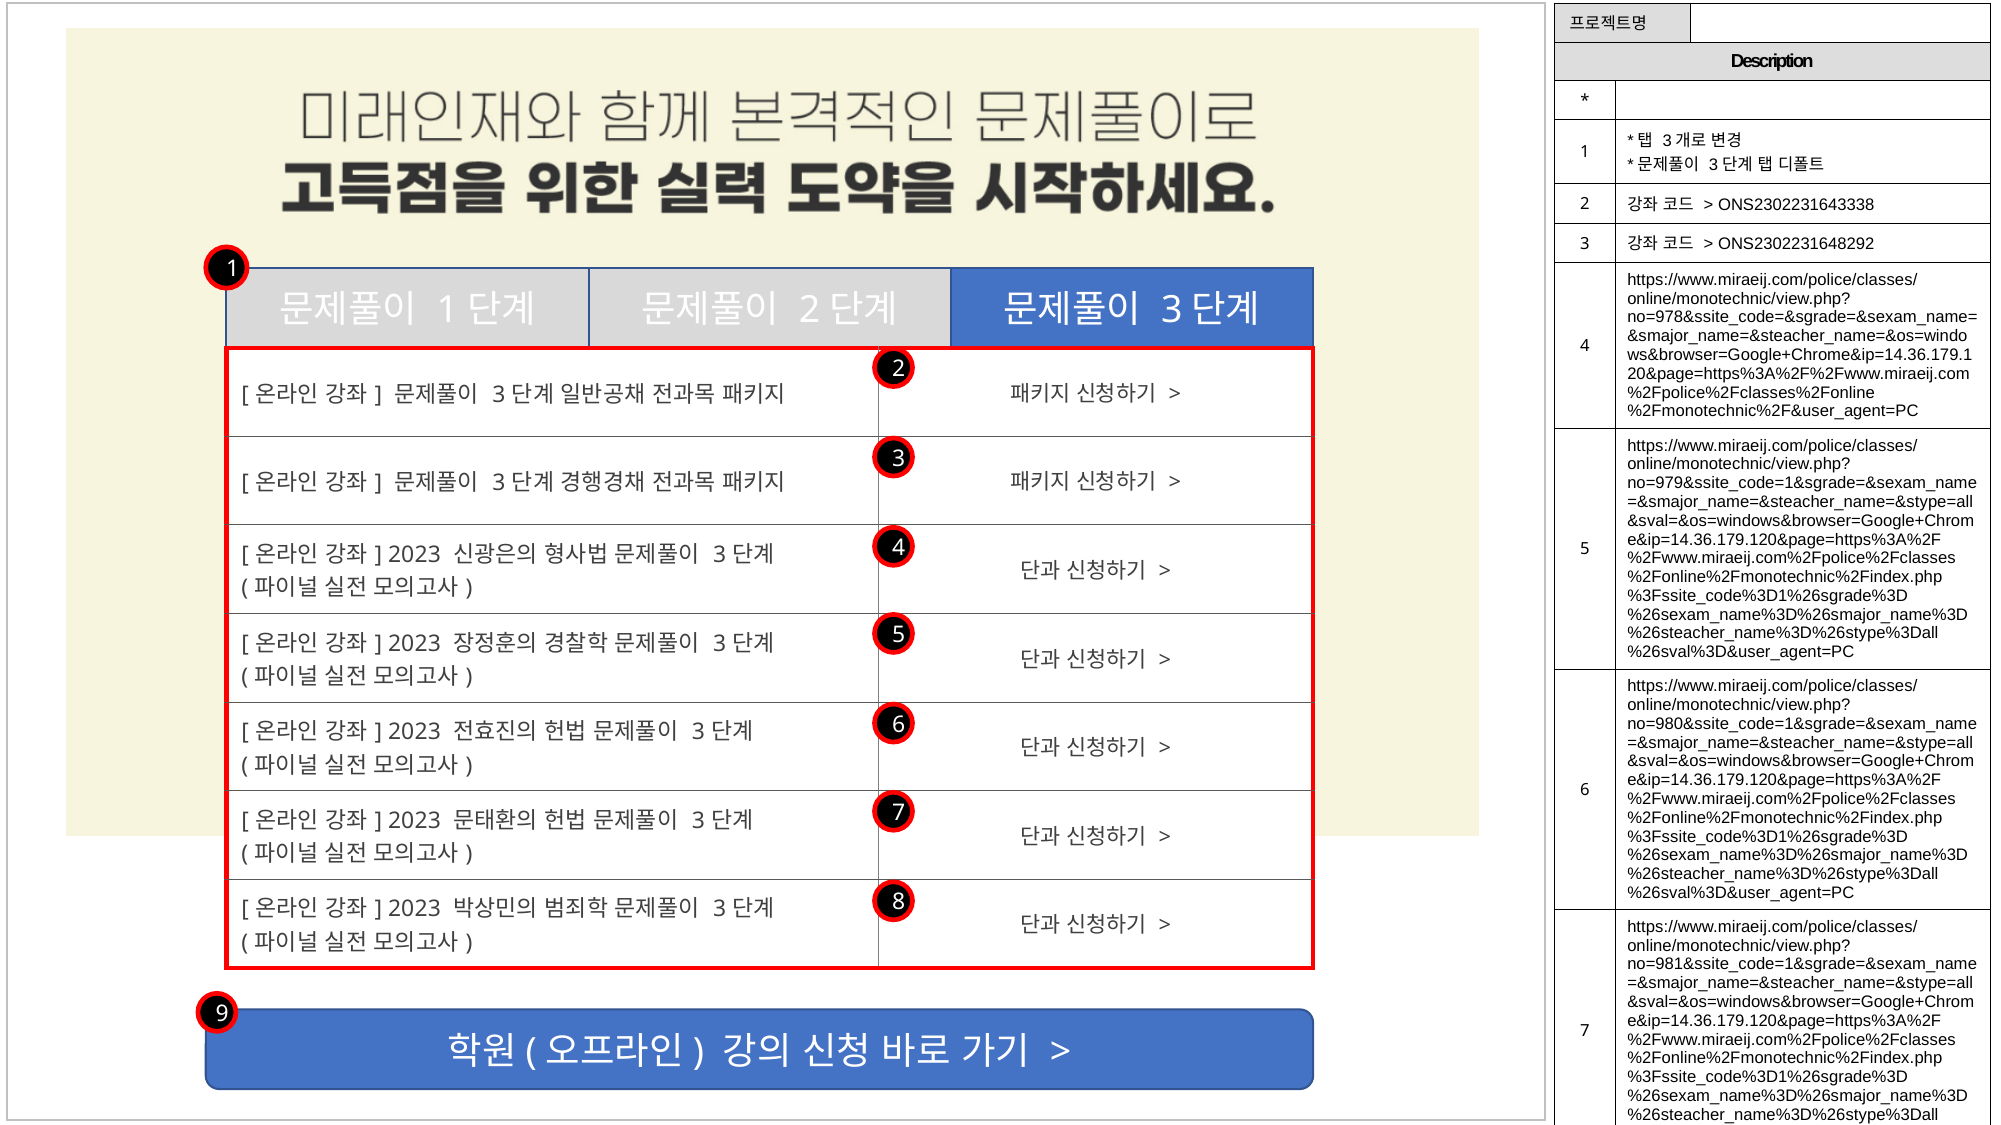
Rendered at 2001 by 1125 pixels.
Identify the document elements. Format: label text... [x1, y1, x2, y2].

table_cell * [1555, 81, 1615, 119]
table_cell 5 [1555, 429, 1615, 669]
table_cell 4 [1555, 263, 1615, 428]
table_cell https://www.miraeij.com/police/classes/online/monotechnic/view.php?no=980&ssite_code=1&sgrade=&sexam_name=&smajor_name=&steacher_name=&stype=all&sval=&os=windows&browser=Google+Chrome&ip=14.36.179.120&page=https%3A%2F%2Fwww.miraeij.com%2Fpolice%2Fclasses%2Fonline%2Fmonotechnic%2Findex.php%3Fssite_code%3D1%26sgrade%3D%26sexam_name%3D%26smajor_name%3D%26steacher_name%3D%26stype%3Dall%26sval%3D&user_agent=PC [1616, 670, 1990, 909]
text_box 8 [873, 880, 914, 921]
table_cell *탭 3개로 변경 *문제풀이 3단계 탭 디폴트 [1616, 120, 1990, 183]
table_cell [1616, 81, 1990, 119]
table_cell https://www.miraeij.com/police/classes/online/monotechnic/view.php?no=979&ssite_code=1&sgrade=&sexam_name=&smajor_name=&steacher_name=&stype=all&sval=&os=windows&browser=Google+Chrome&ip=14.36.179.120&page=https%3A%2F%2Fwww.miraeij.com%2Fpolice%2Fclasses%2Fonline%2Fmonotechnic%2Findex.php%3Fssite_code%3D1%26sgrade%3D%26sexam_name%3D%26smajor_name%3D%26steacher_name%3D%26stype%3Dall%26sval%3D&user_agent=PC [1616, 429, 1990, 669]
table_cell 강좌 코드 > ONS2302231643338 [1616, 184, 1990, 223]
table_cell Description [1555, 43, 1990, 80]
table_cell 7 [1555, 910, 1615, 1125]
table_cell 2 [1555, 184, 1615, 223]
table_cell 단과 신청하기 > [879, 880, 1311, 966]
table_cell https://www.miraeij.com/police/classes/online/monotechnic/view.php?no=978&ssite_code=&sgrade=&sexam_name=&smajor_name=&steacher_name=&os=windows&browser=Google+Chrome&ip=14.36.179.120&page=https%3A%2F%2Fwww.miraeij.com%2Fpolice%2Fclasses%2Fonline%2Fmonotechnic%2F&user_agent=PC [1616, 263, 1990, 428]
table_cell 단과 신청하기 > [879, 836, 1311, 879]
picture [66, 28, 1479, 836]
table_cell [온라인 강좌] 2023 박상민의 범죄학 문제풀이 3단계 (파이널 실전 모의고사) [229, 880, 878, 966]
table_cell https://www.miraeij.com/police/classes/online/monotechnic/view.php?no=981&ssite_code=1&sgrade=&sexam_name=&smajor_name=&steacher_name=&stype=all&sval=&os=windows&browser=Google+Chrome&ip=14.36.179.120&page=https%3A%2F%2Fwww.miraeij.com%2Fpolice%2Fclasses%2Fonline%2Fmonotechnic%2Findex.php%3Fssite_code%3D1%26sgrade%3D%26sexam_name%3D%26smajor_name%3D%26steacher_name%3D%26stype%3Dall%26sval%3D&user_agent=PC [1616, 910, 1990, 1125]
table_cell 강좌 코드 > ONS2302231648292 [1616, 224, 1990, 262]
table_header [1691, 4, 1990, 42]
text_box 9 [196, 992, 237, 1033]
table_cell 1 [1555, 120, 1615, 183]
table_cell [온라인 강좌] 2023 문태환의 헌법 문제풀이 3단계 (파이널 실전 모의고사) [229, 836, 878, 879]
text_box 학원(오프라인) 강의 신청 바로 가기 > [204, 1008, 1315, 1091]
table_cell 3 [1555, 224, 1615, 262]
table_cell 6 [1555, 670, 1615, 909]
table_header 프로젝트명 [1555, 4, 1690, 42]
